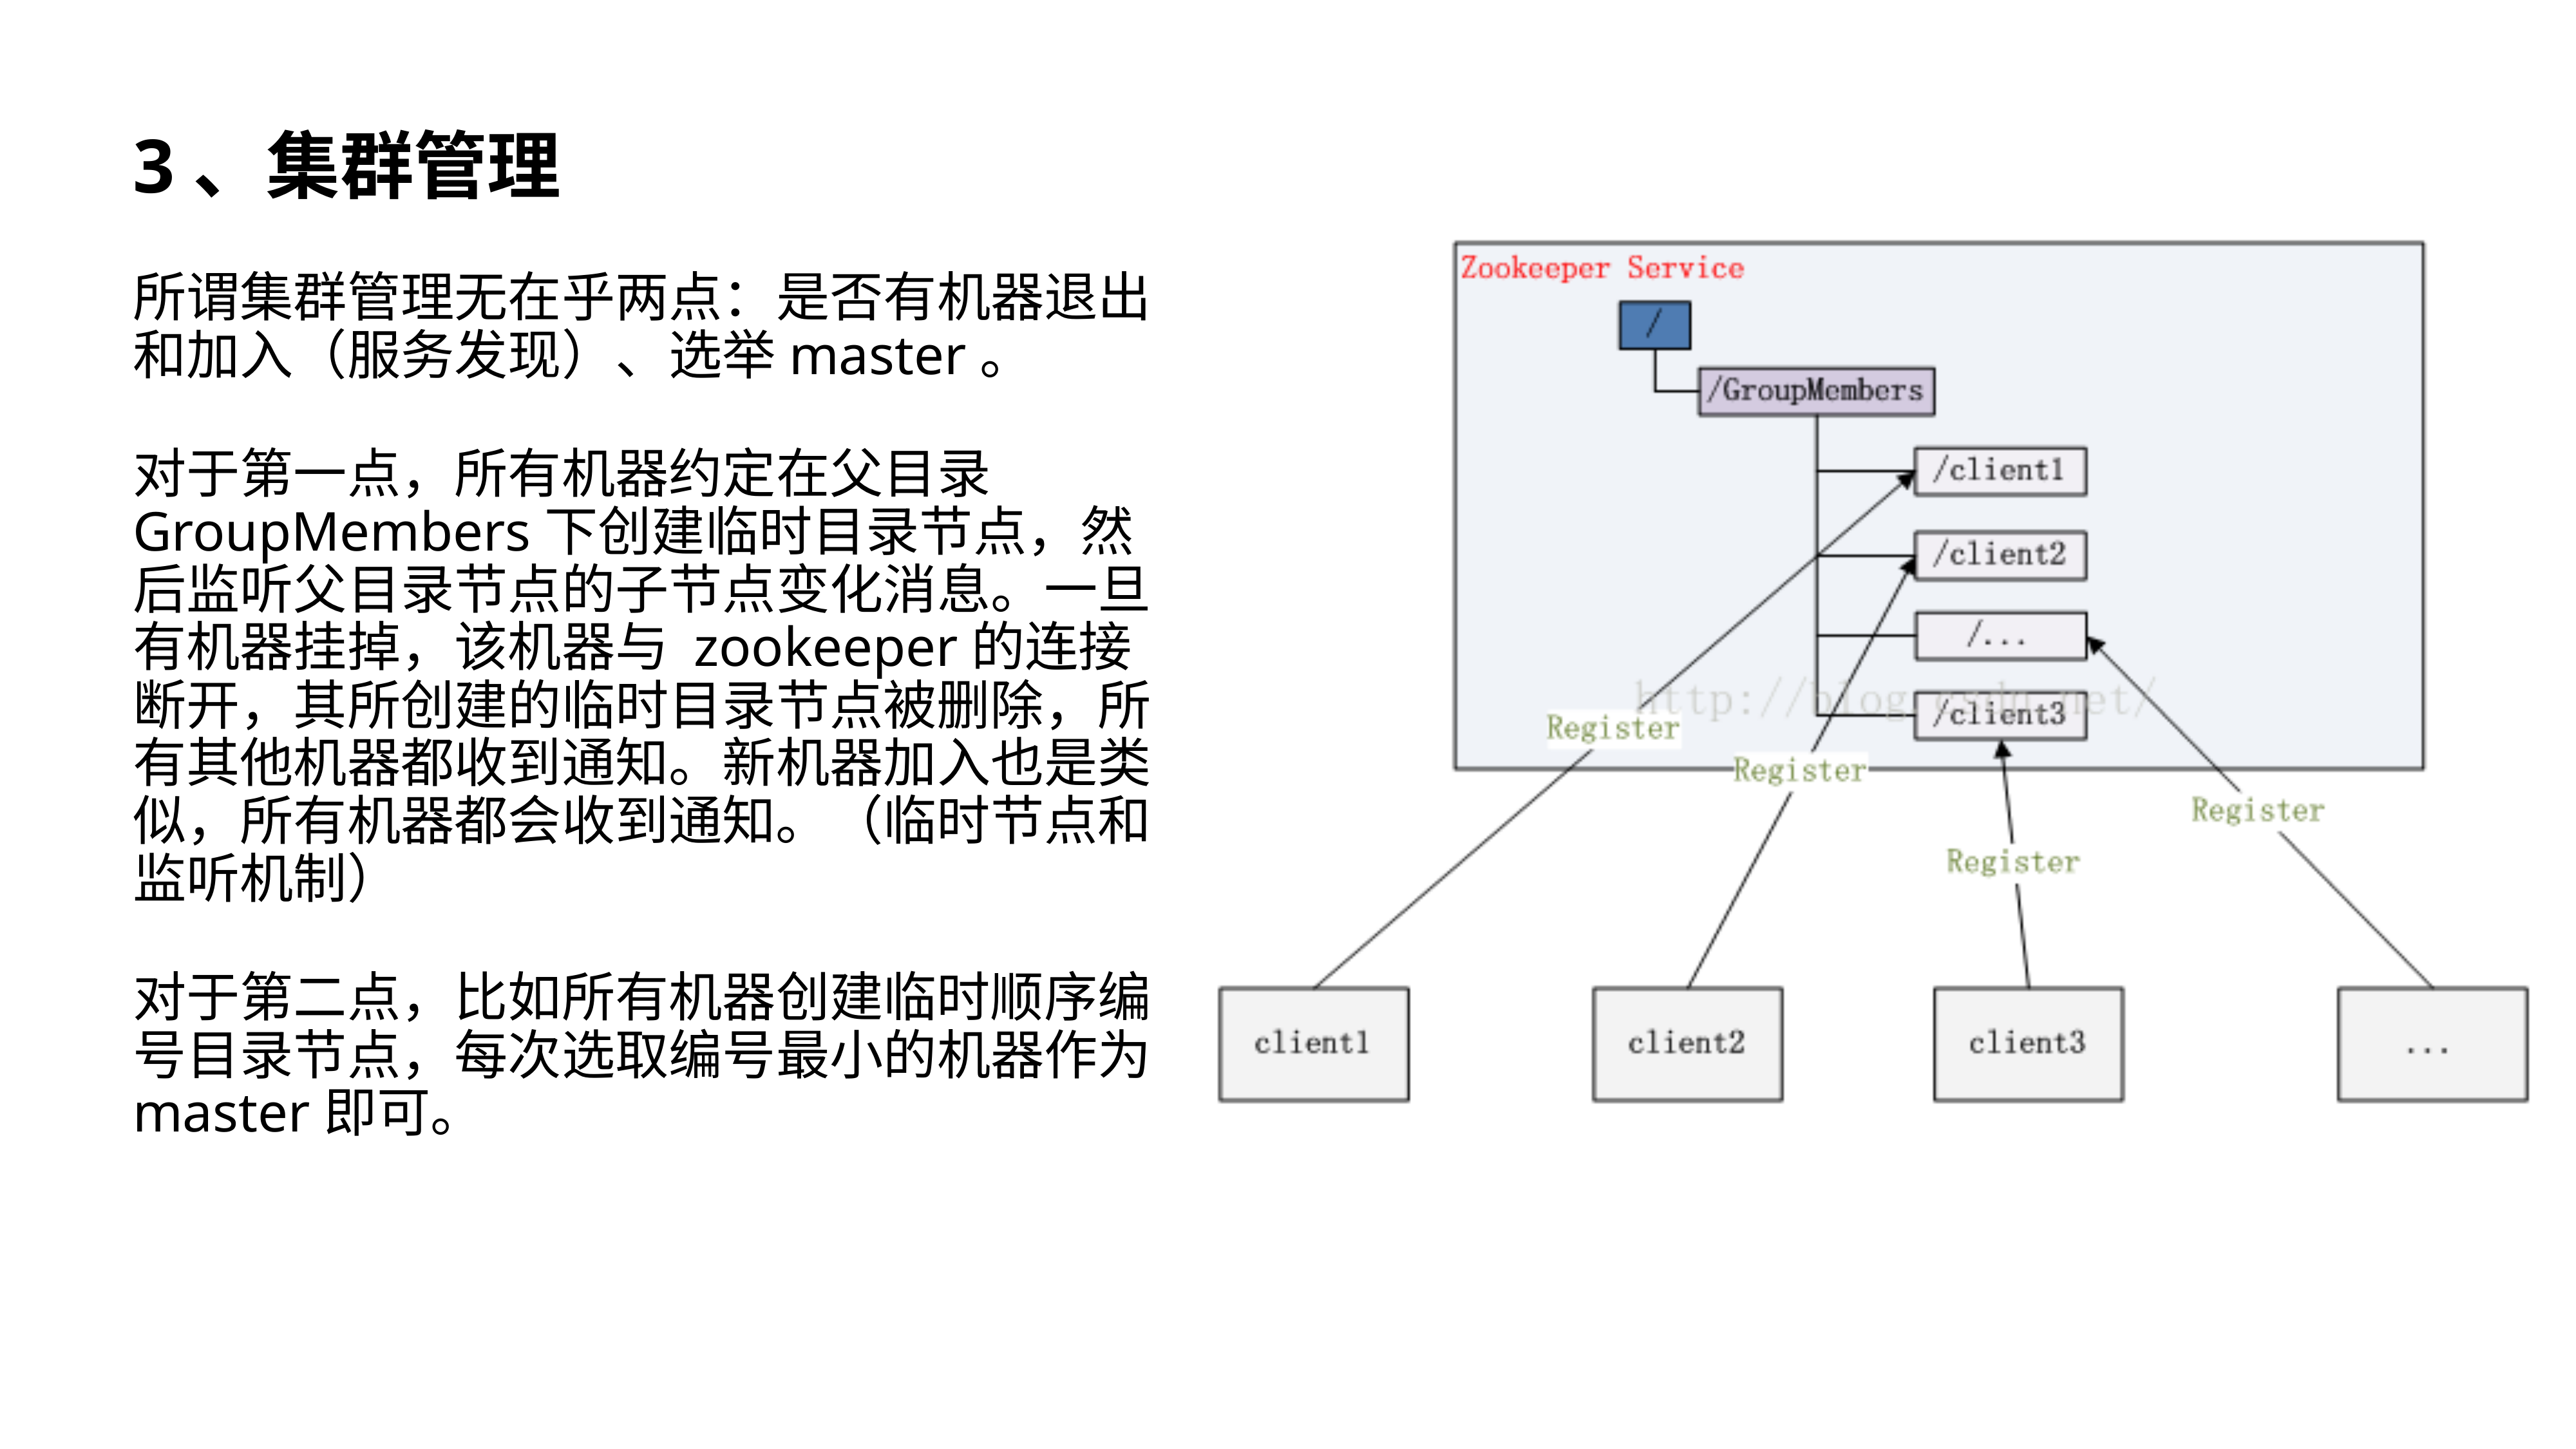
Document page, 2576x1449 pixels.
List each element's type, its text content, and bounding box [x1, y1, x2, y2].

title 3、集群管理 [127, 113, 1161, 266]
list 所谓集群管理无在乎两点：是否有机器退出和加入（服务发现）、选举master。 对于第一点，所有机器约定在父目录GroupMembers下创建临时目录节点，然后监听父目录节点的子节点变化消息。一旦有机器挂掉，该机器与 zookeeper的连接断开，其所创建的临时目录节点被删除，所有其他机器都收到通知。新机器加入也是类似，所有机器都会收到通知。（临时节点和监听机制） 对于第二点，比如所有机器创建临时顺序编号目录节点，每次选取编号最小的机器作为master即可。 [127, 266, 1161, 1321]
picture [1217, 239, 2535, 1109]
